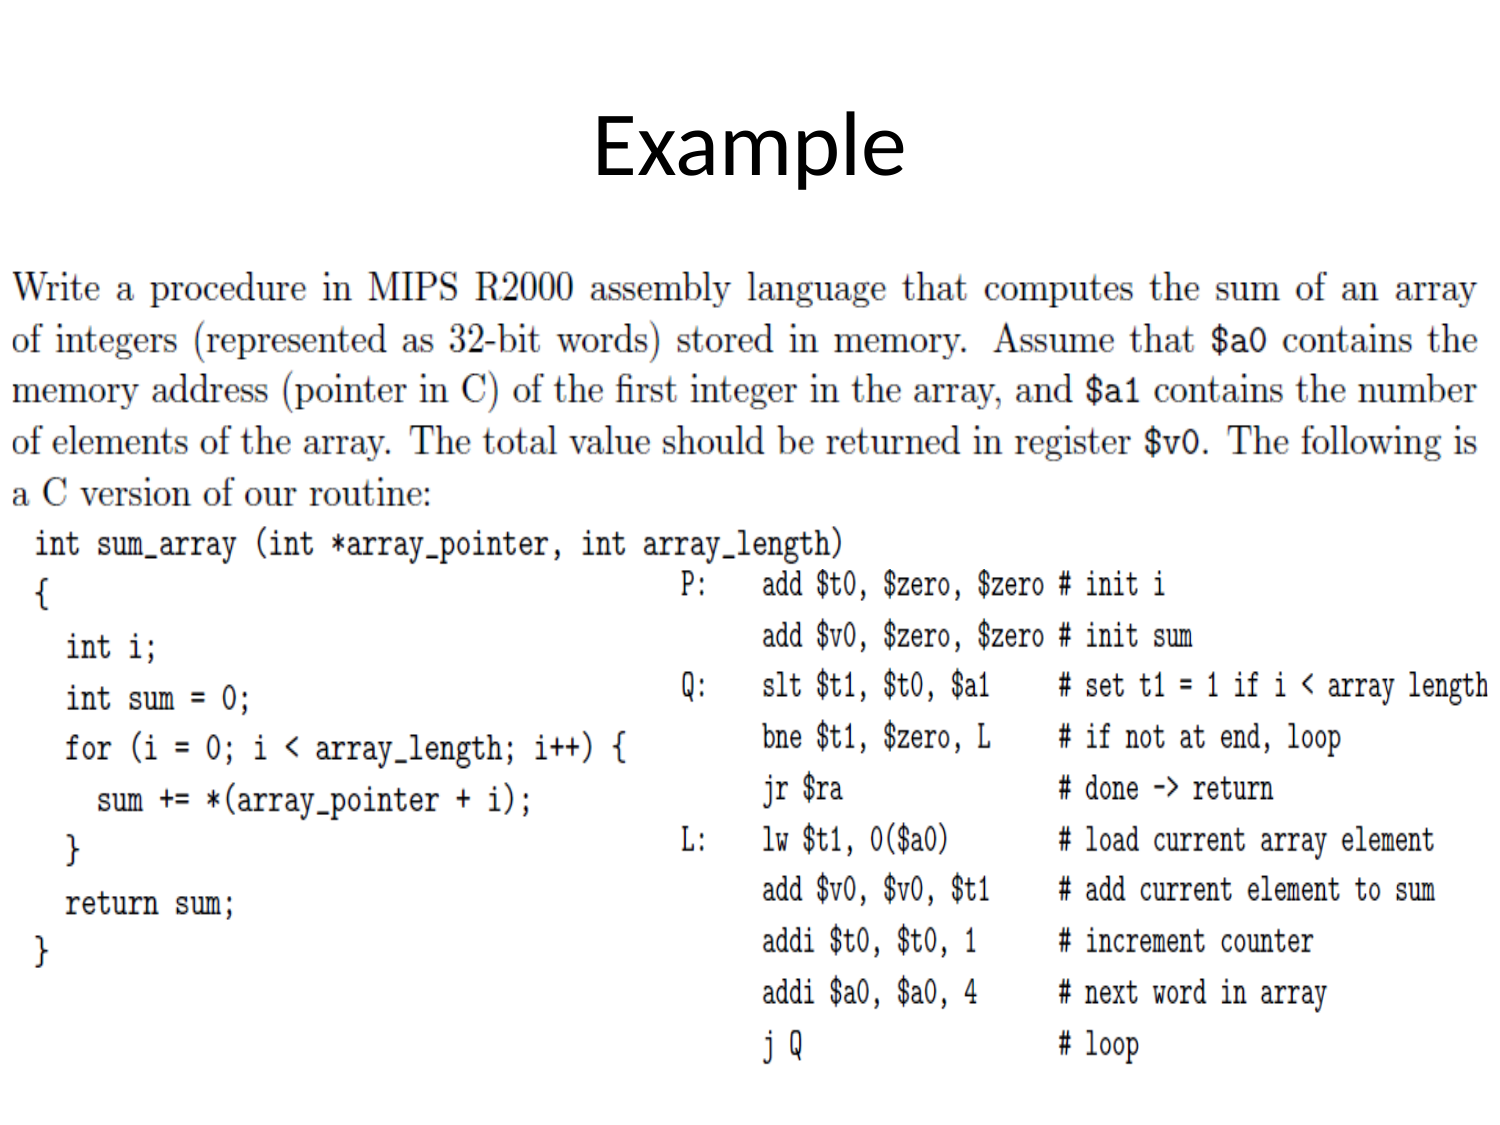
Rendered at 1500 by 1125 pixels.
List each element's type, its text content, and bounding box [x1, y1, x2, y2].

picture [12, 264, 1488, 522]
title Example [75, 45, 1425, 233]
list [14, 529, 863, 982]
picture [674, 568, 1488, 1104]
